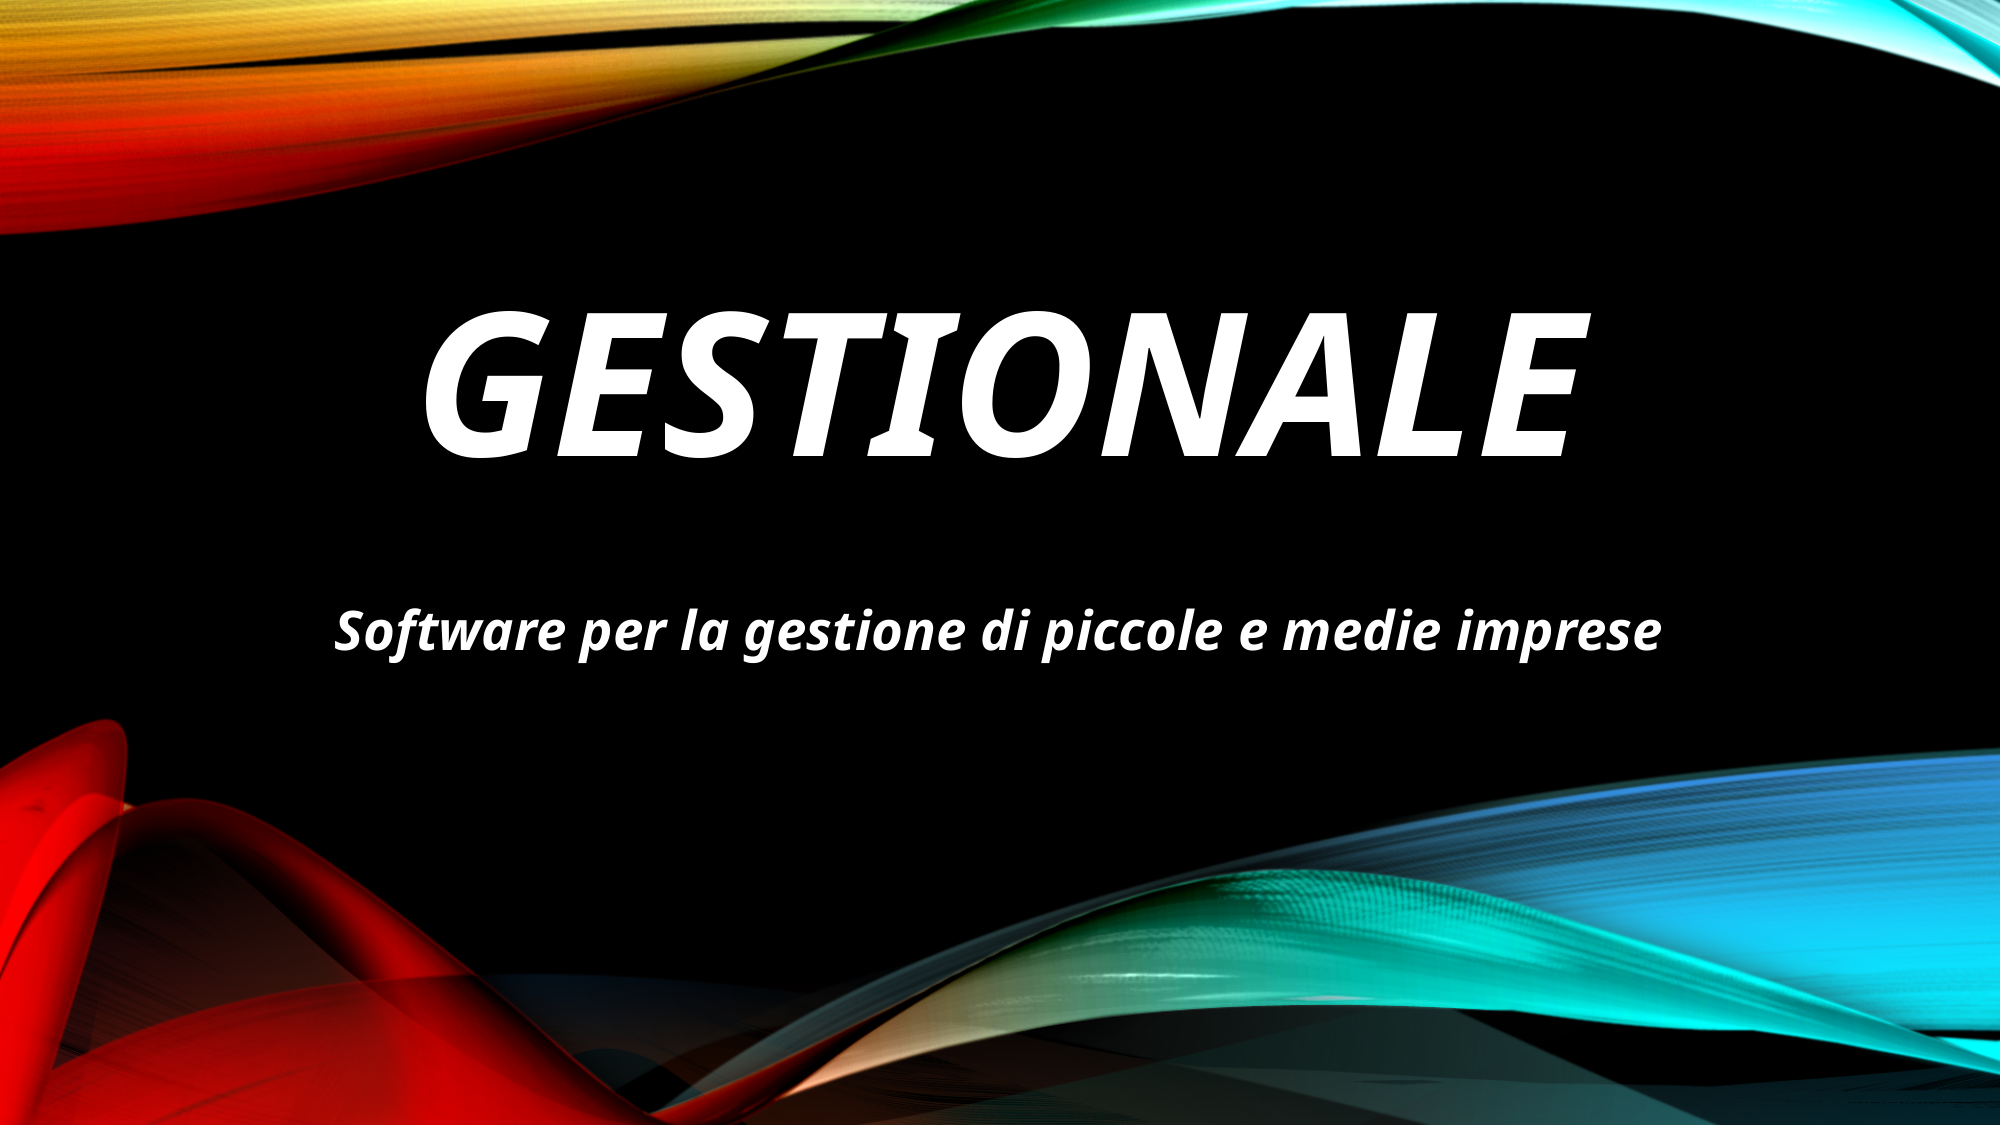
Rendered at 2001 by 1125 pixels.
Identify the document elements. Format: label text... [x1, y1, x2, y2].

picture [0, 717, 2000, 1125]
picture [0, 0, 2000, 237]
title GESTIONALE [249, 116, 1750, 508]
subtitle Software per la gestione di piccole e medie imprese [225, 595, 1775, 709]
